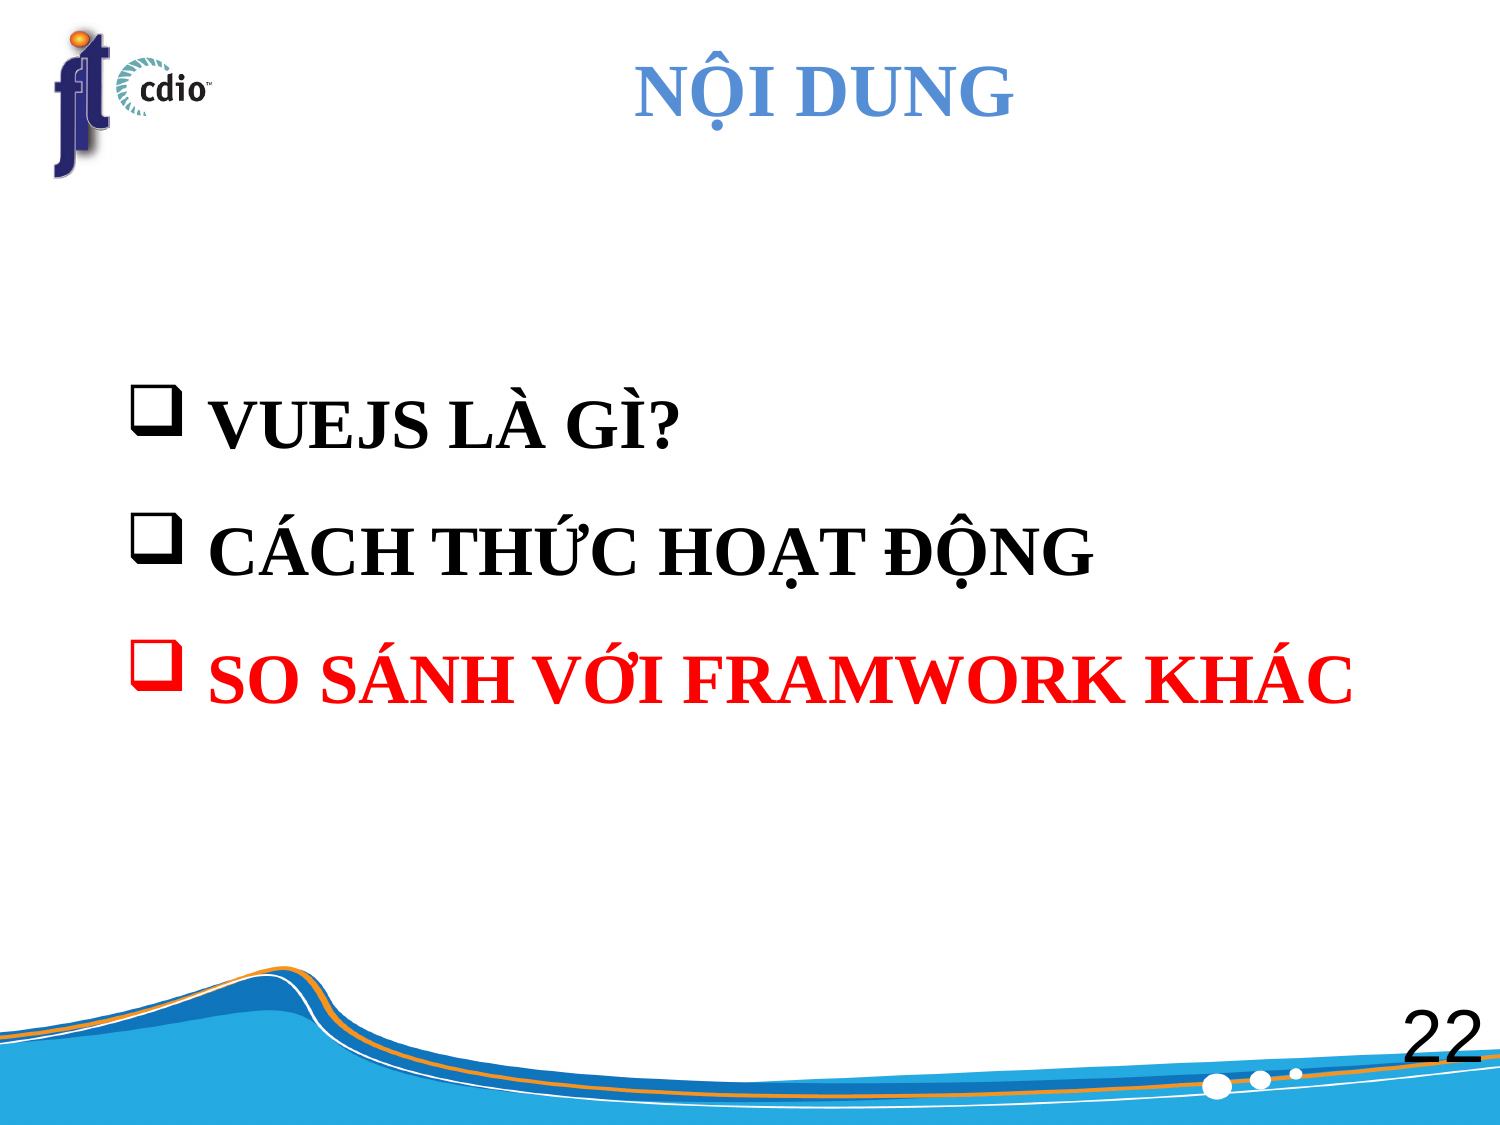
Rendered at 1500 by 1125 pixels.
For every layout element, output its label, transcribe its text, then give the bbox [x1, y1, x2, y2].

title NỘI DUNG [226, 7, 1425, 166]
text_box VUEJS LÀ GÌ? CÁCH THỨC HOẠT ĐỘNG SO SÁNH VỚI FRAMWORK KHÁC [110, 327, 1401, 725]
slide_number 22 [1149, 1002, 1500, 1063]
picture [0, 0, 1500, 1125]
